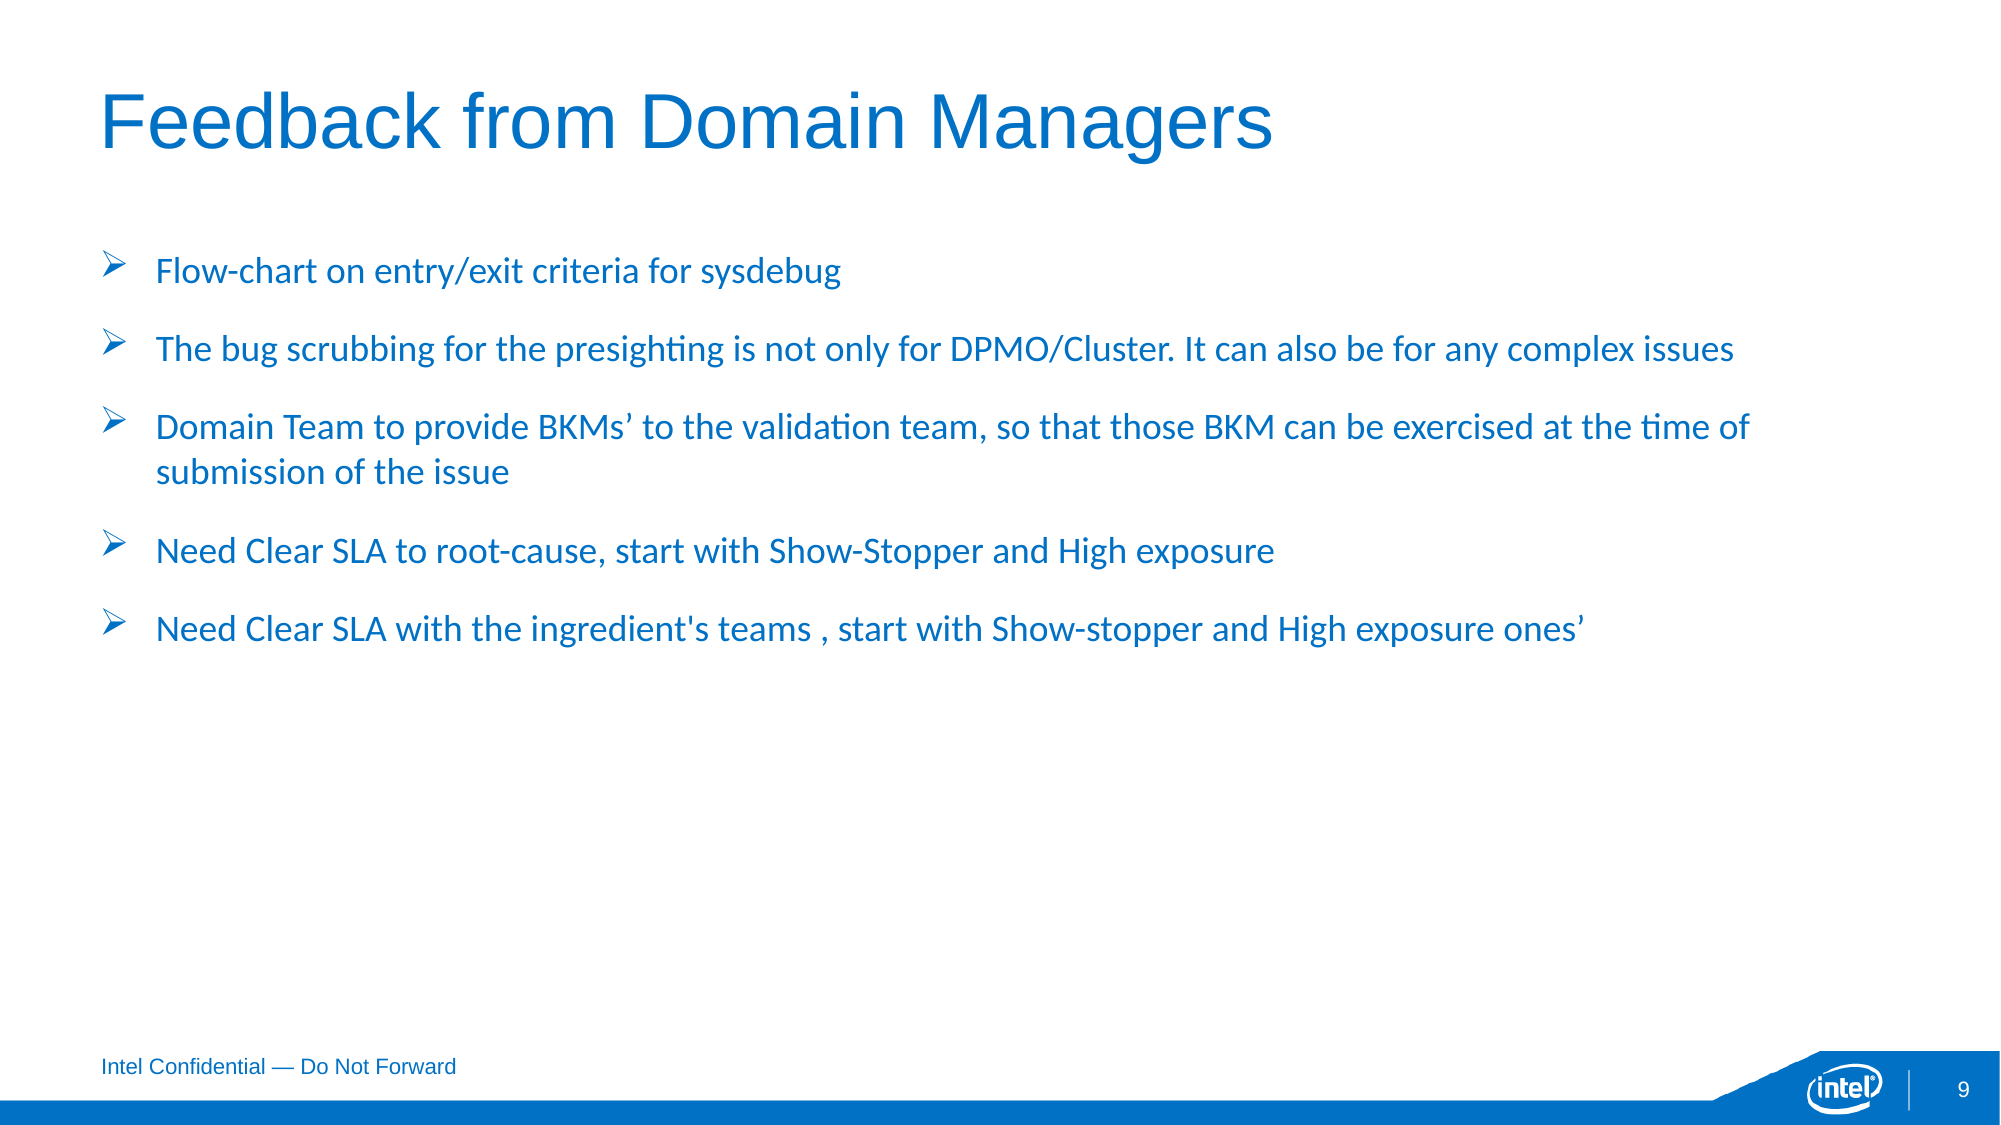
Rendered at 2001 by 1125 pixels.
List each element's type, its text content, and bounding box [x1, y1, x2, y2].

picture [0, 1051, 2000, 1125]
title Feedback from Domain Managers [99, 70, 1900, 179]
list Flow-chart on entry/exit criteria for sysdebug The bug scrubbing for the presighting is not only for DPMO/Cluster. It can also be for any complex issues Domain Team to provide BKMs’ to the validation team, so that those BKM can be exercised at the time of submission of the issue Need Clear SLA to root-cause, start with Show-Stopper and High exposure Need Clear SLA with the ingredient's teams , start with Show-stopper and High exposure ones’ [99, 245, 1900, 1013]
slide_number 9 [1503, 1059, 1970, 1119]
